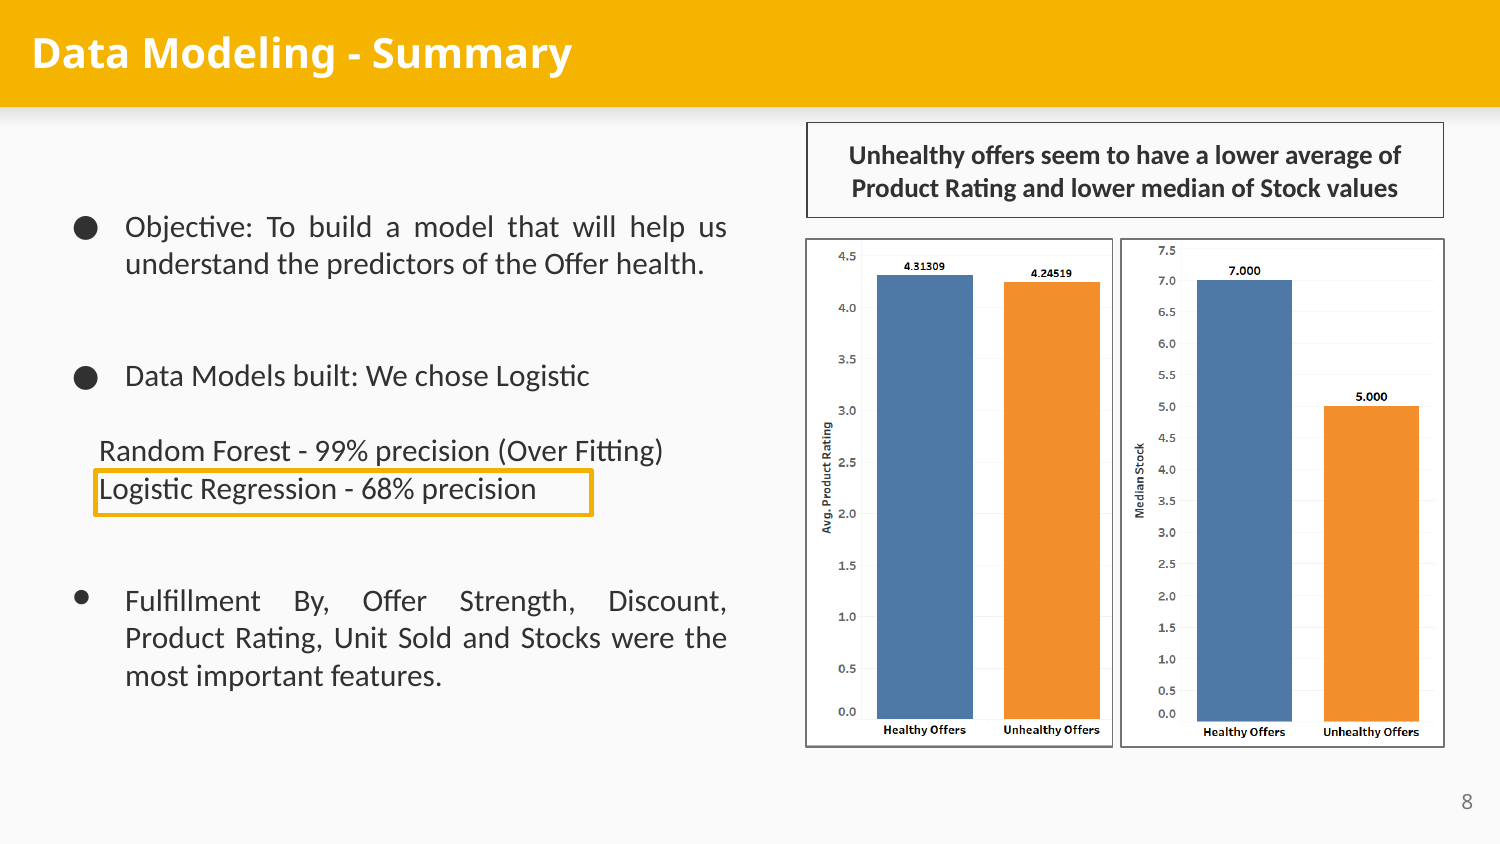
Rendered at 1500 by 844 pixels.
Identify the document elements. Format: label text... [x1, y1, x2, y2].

text_box [95, 470, 592, 516]
picture [1121, 239, 1444, 747]
text_box Unhealthy offers seem to have a lower average of Product Rating and lower median of Stock values [806, 122, 1444, 218]
text_box Objective: To build a model that will help us understand the predictors of the Offer health. Data Models built: We chose Logistic Random Forest - 99% precision (Over Fitting) Logistic Regression - 68% precision Fulfillment By, Offer Strength, Discount, Product Rating, Unit Sold and Stocks were the most important features. [35, 190, 744, 708]
title Data Modeling - Summary [16, 2, 1464, 102]
slide_number ‹#› [1398, 770, 1489, 835]
picture [806, 239, 1112, 747]
